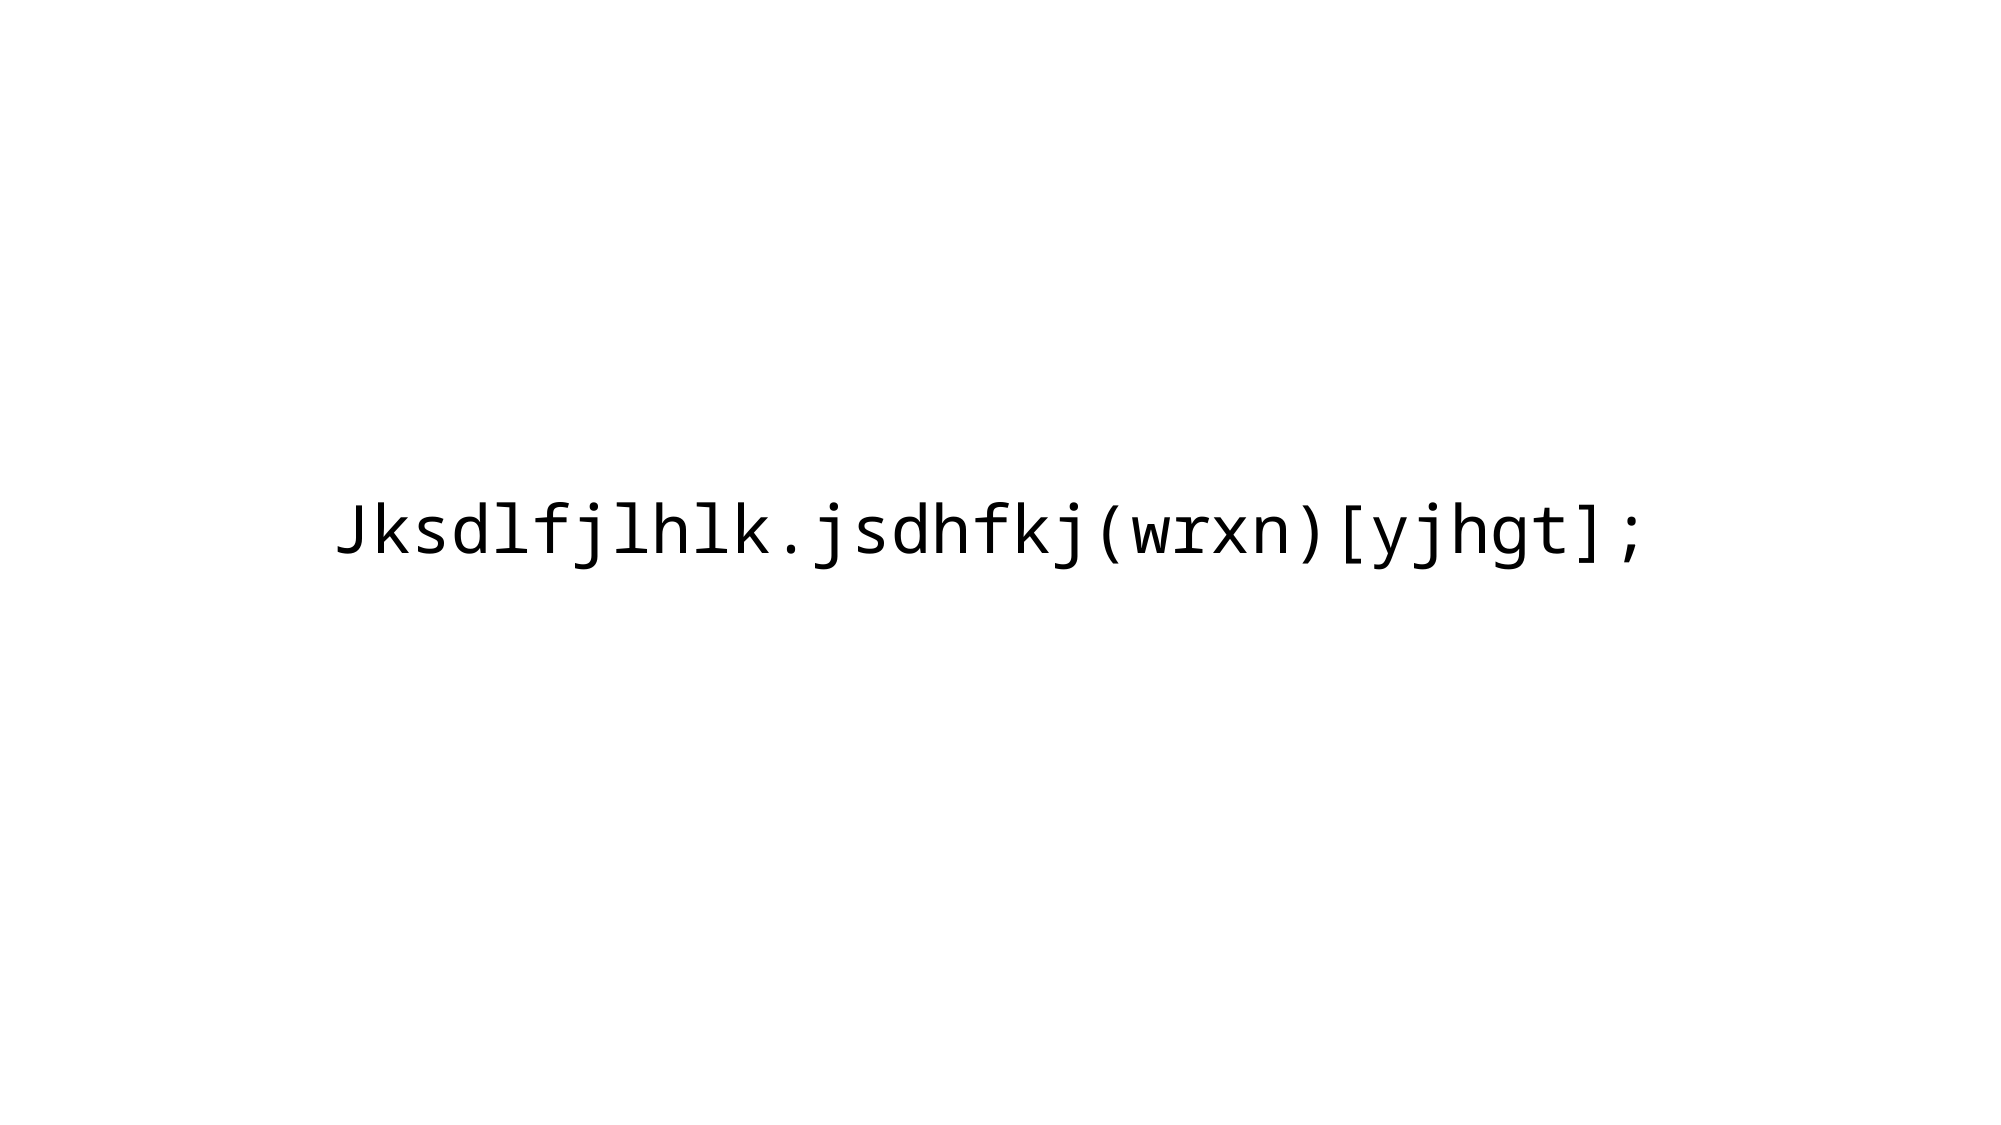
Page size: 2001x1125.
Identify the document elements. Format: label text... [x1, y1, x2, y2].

text_box Jksdlfjlhlk.jsdhfkj(wrxn)[yjhgt]; [316, 479, 1953, 575]
